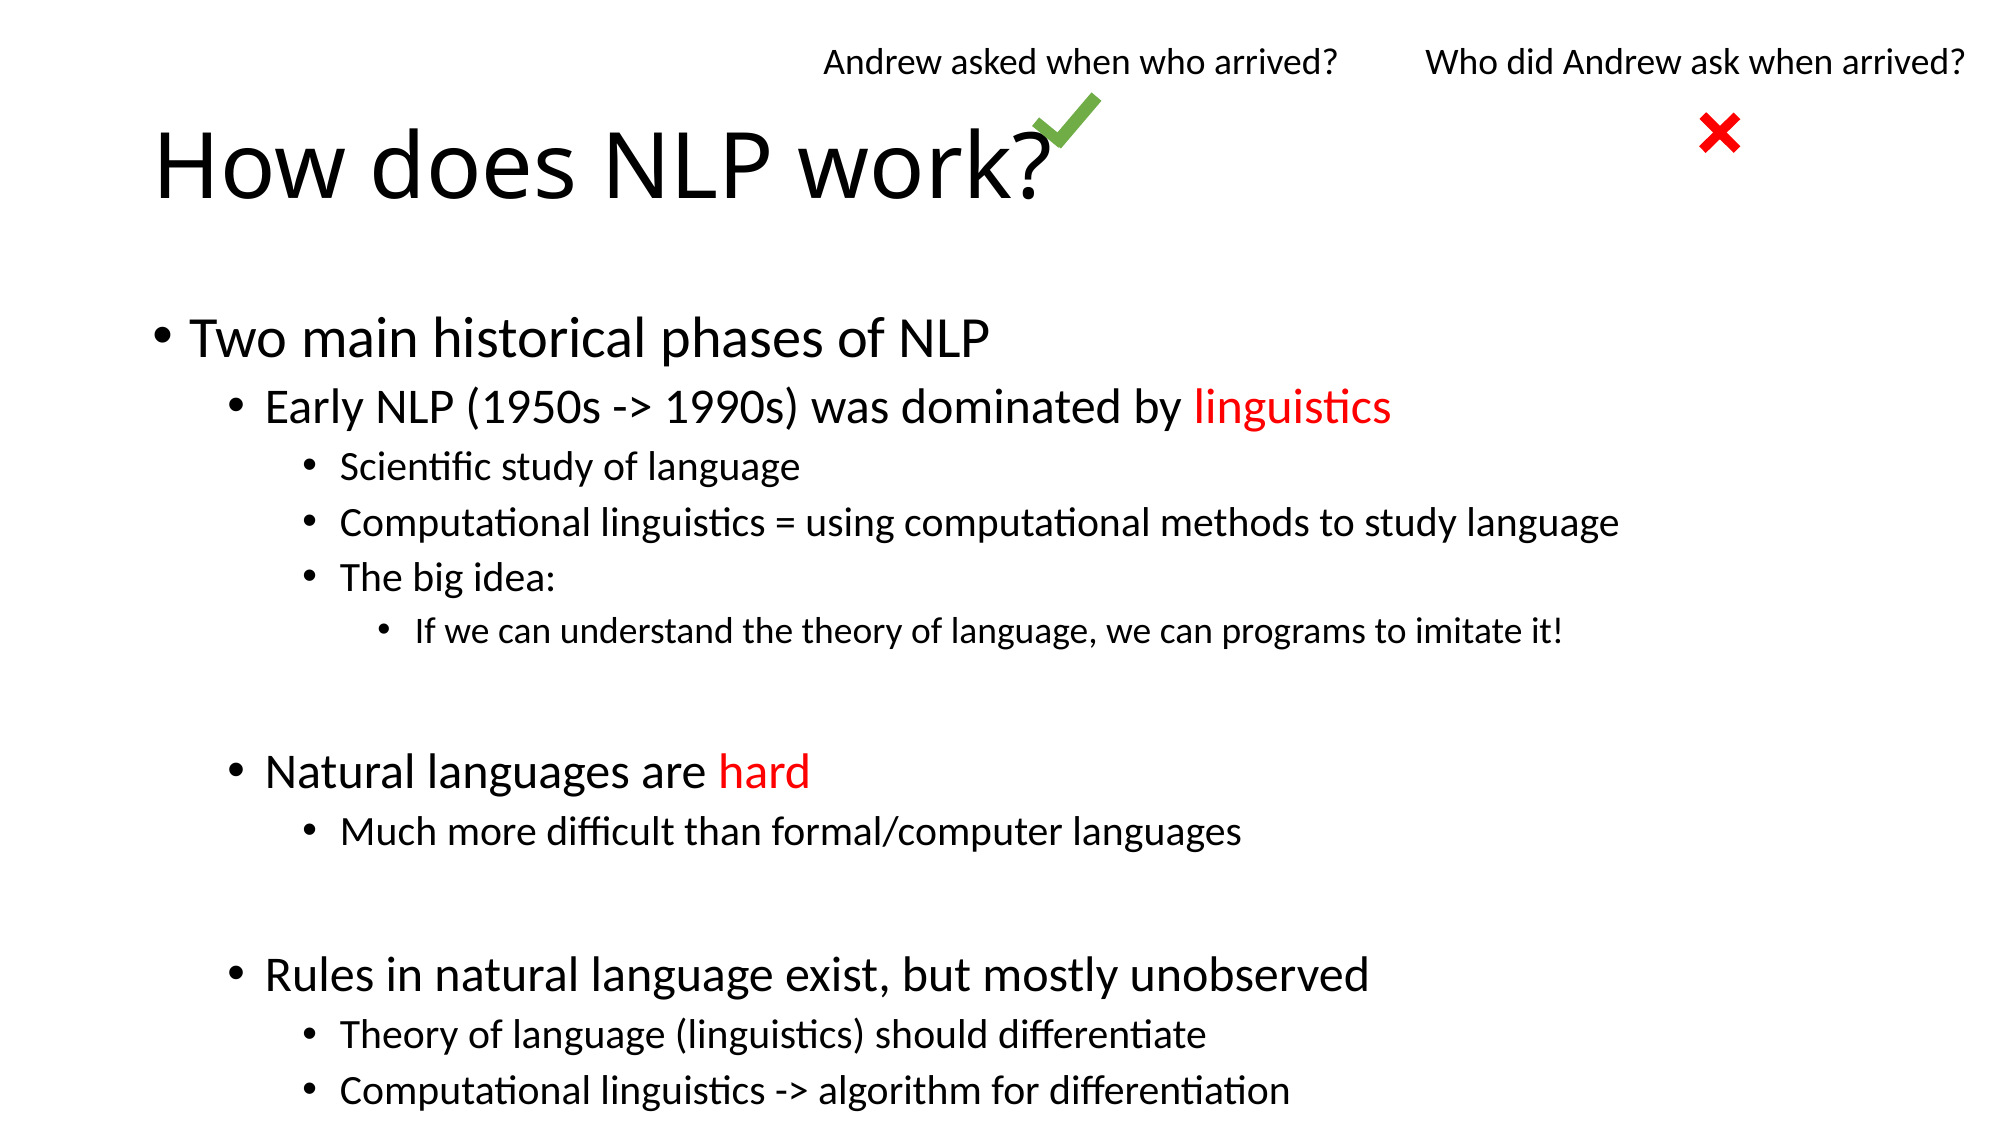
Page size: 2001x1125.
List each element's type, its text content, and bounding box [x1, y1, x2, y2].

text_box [1032, 90, 1082, 151]
text_box Andrew asked when who arrived? [808, 29, 1355, 90]
text_box Who did Andrew ask when arrived? [1410, 29, 1983, 90]
title How does NLP work? [137, 59, 1863, 278]
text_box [1696, 128, 1743, 137]
list Two main historical phases of NLP Early NLP (1950s -> 1990s) was dominated by linguistics Scientific study of language Computational linguistics = using computational methods to study language The big idea: If we can understand the theory of language, we can programs to imitate it! Natural languages are hard Much more difficult than formal/computer languages Rules in natural language exist, but mostly unobserved Theory of language (linguistics) should differentiate Computational linguistics -> algorithm for differentiation [137, 299, 1863, 1085]
